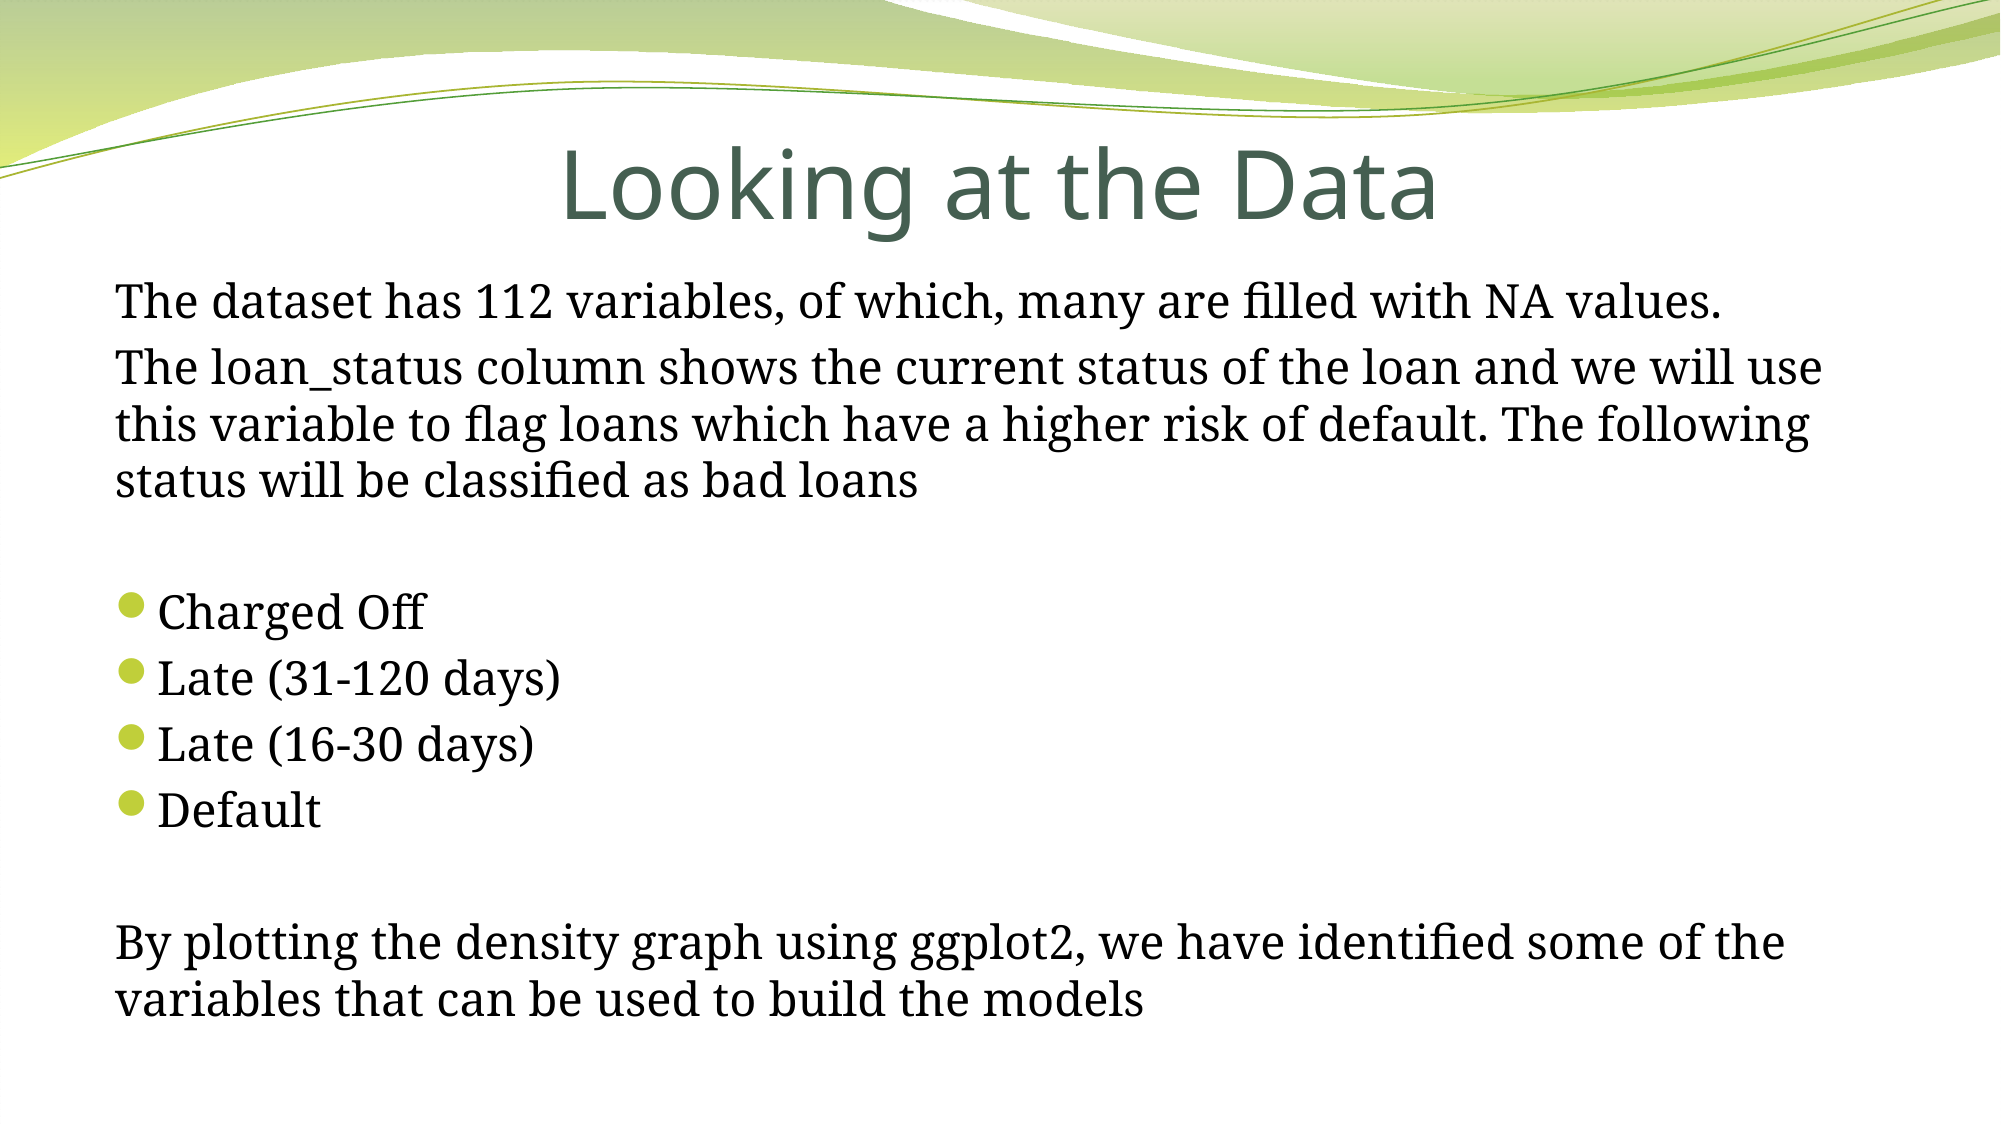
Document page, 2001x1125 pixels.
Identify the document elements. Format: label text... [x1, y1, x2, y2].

title Looking at the Data [99, 115, 1900, 239]
list The dataset has 112 variables, of which, many are filled with NA values. The loan_status column shows the current status of the loan and we will use this variable to flag loans which have a higher risk of default. The following status will be classified as bad loans Charged Off Late (31-120 days) Late (16-30 days) Default By plotting the density graph using ggplot2, we have identified some of the variables that can be used to build the models [99, 264, 1900, 1038]
